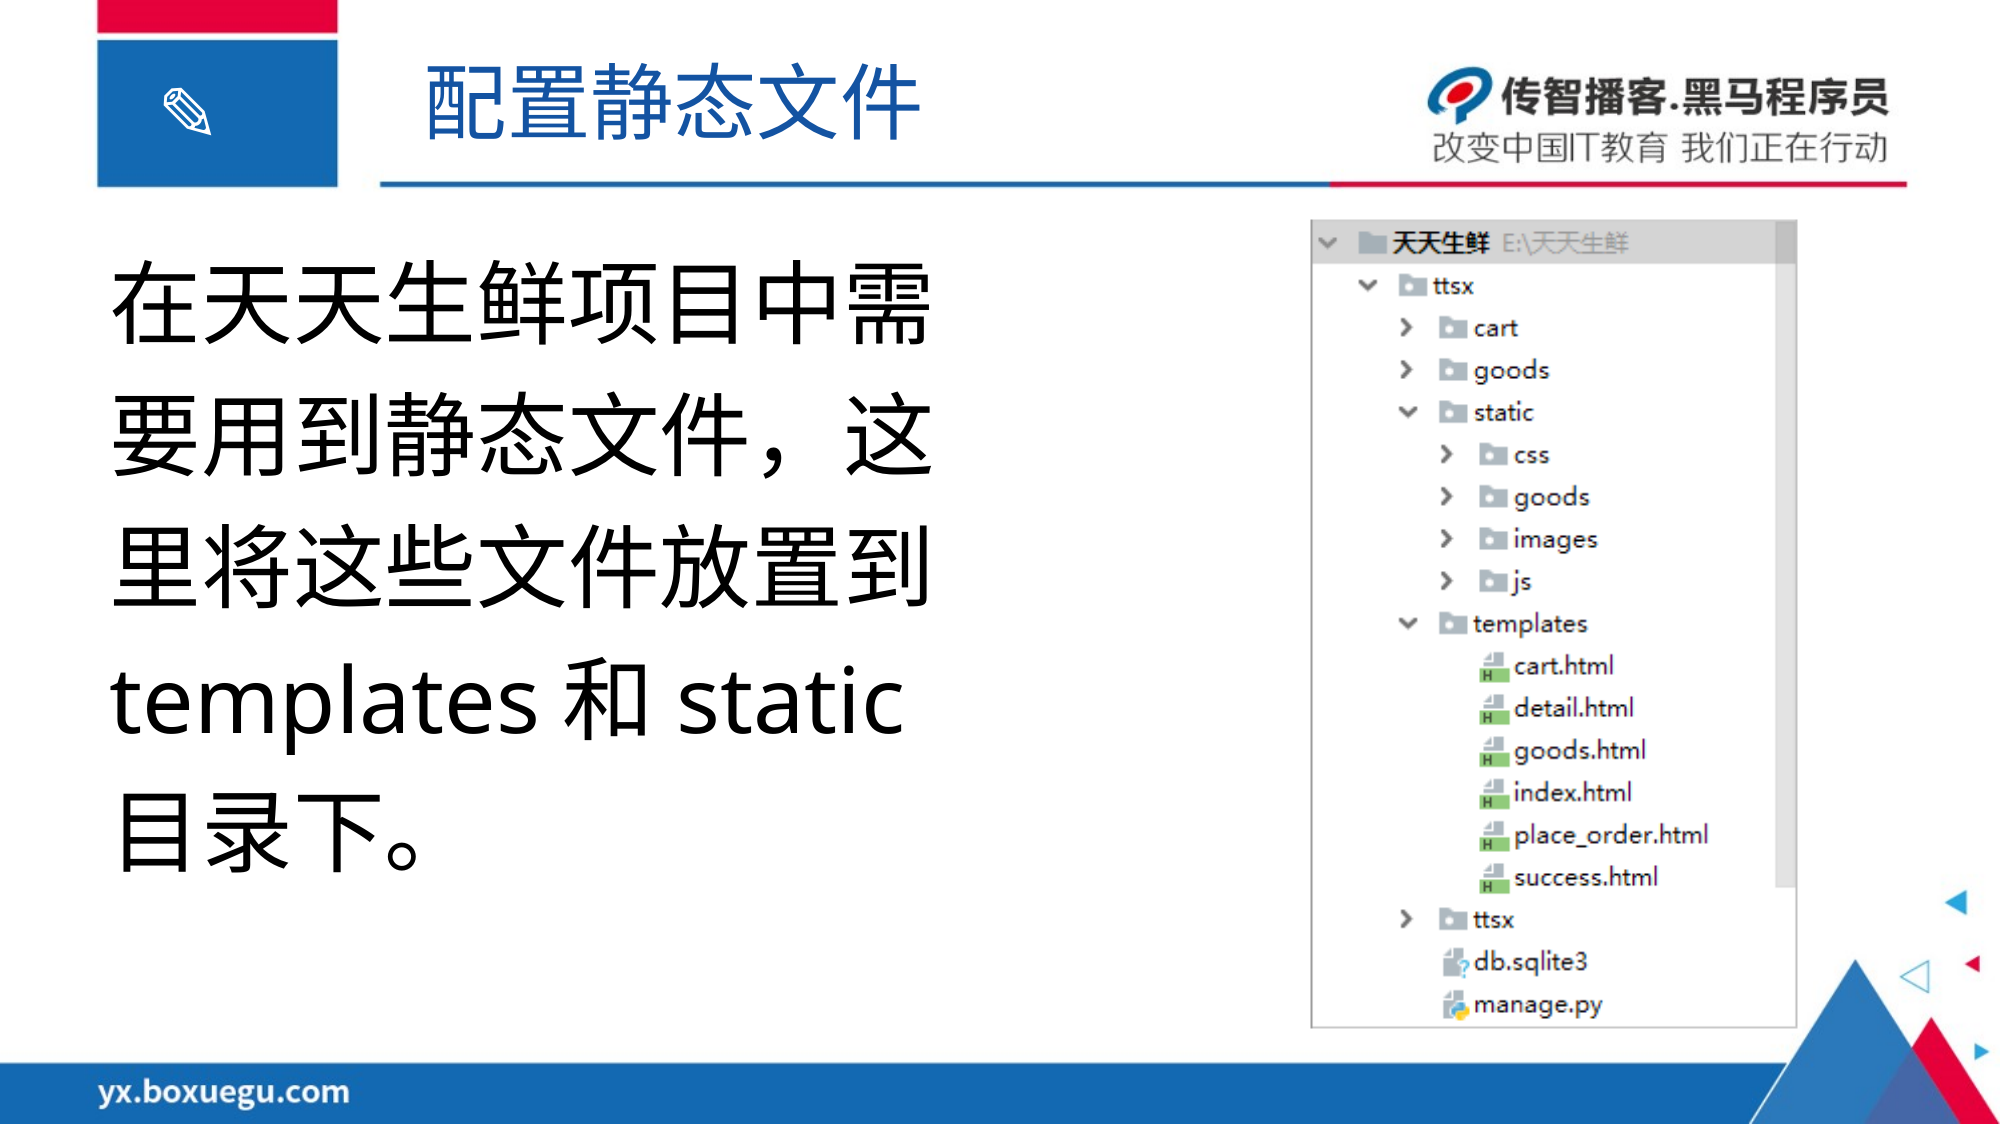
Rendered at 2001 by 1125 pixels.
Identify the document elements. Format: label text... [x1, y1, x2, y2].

picture [0, 0, 2000, 1124]
text_box 配置静态文件 [409, 43, 1292, 158]
text_box 在天天生鲜项目中需要用到静态文件，这里将这些文件放置到templates和static目录下。 [94, 216, 971, 891]
